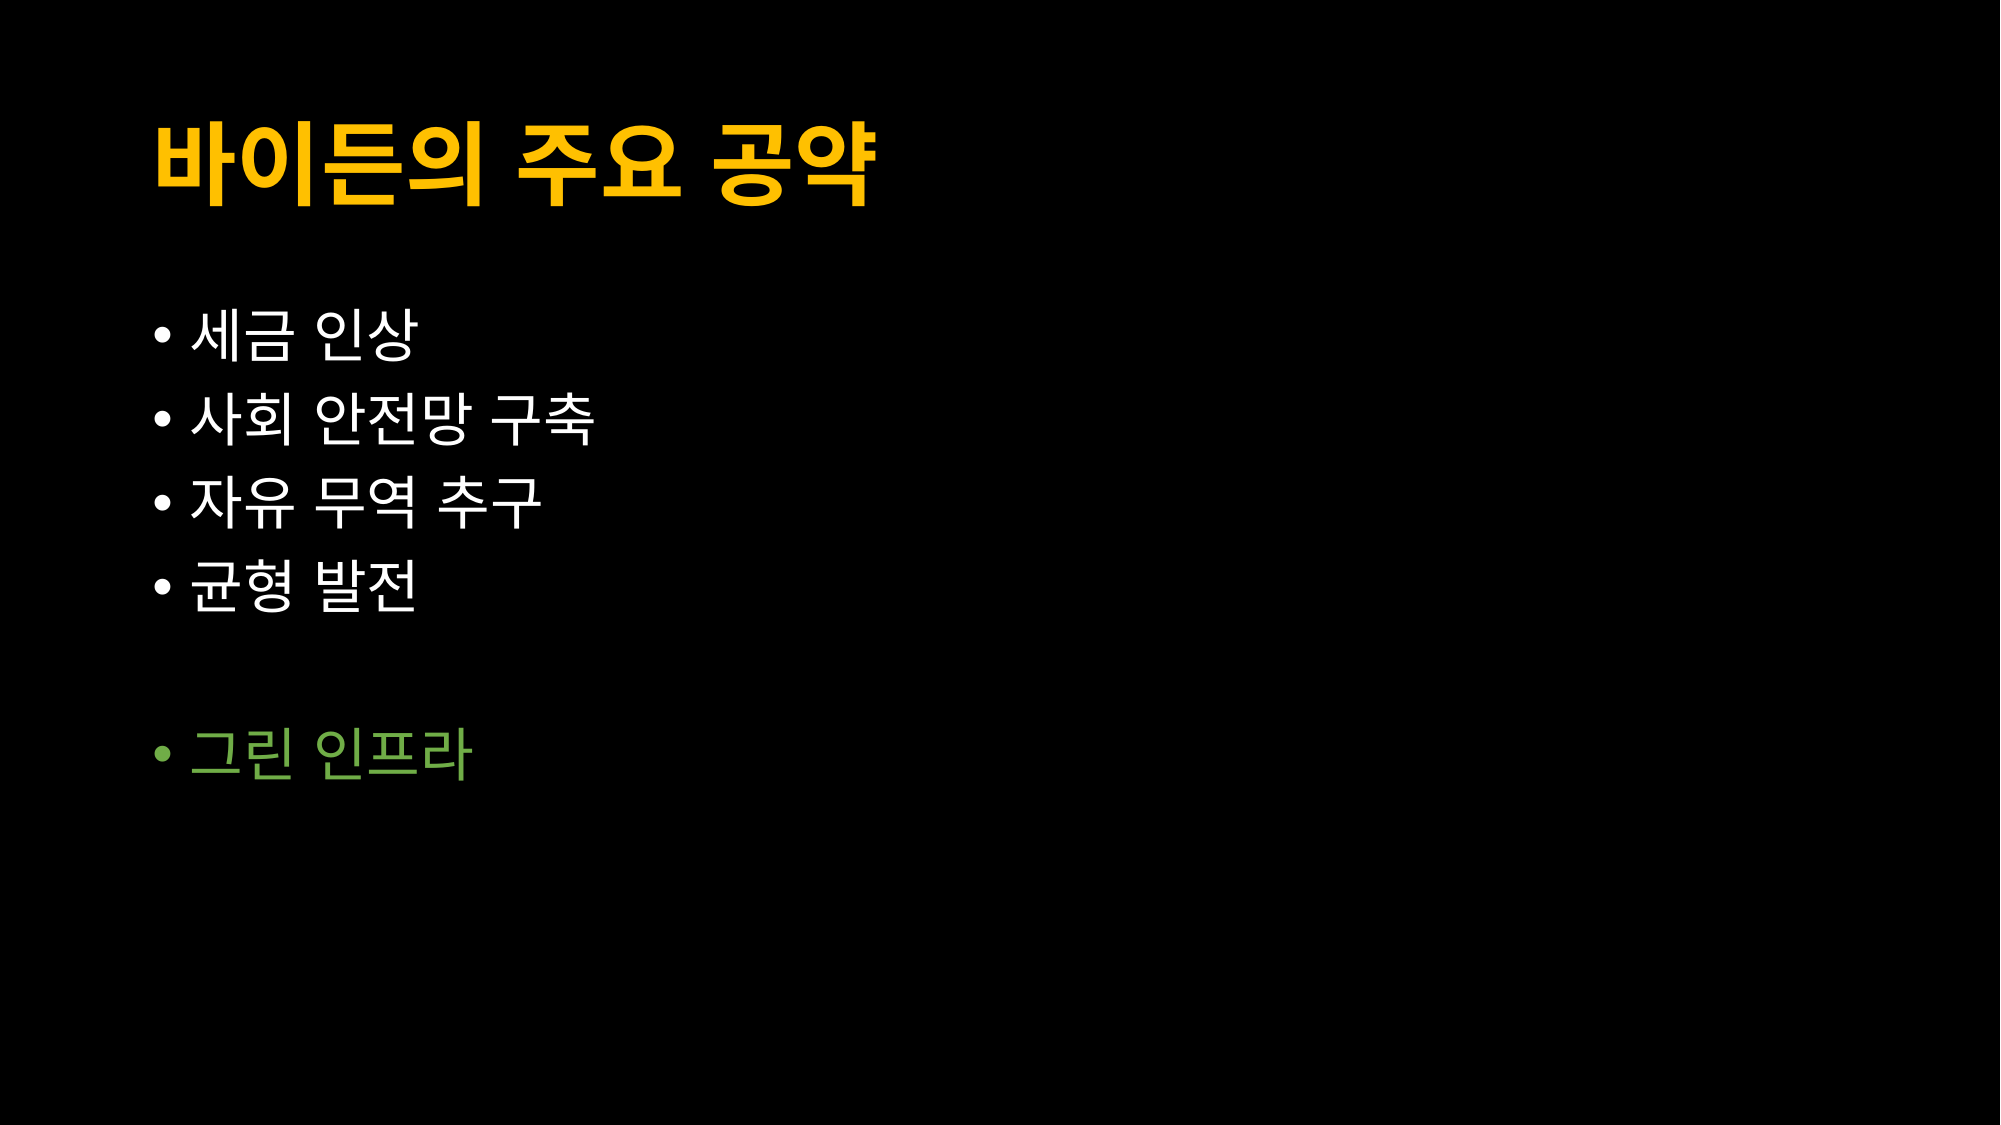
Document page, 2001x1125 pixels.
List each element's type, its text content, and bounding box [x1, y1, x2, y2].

list 세금 인상 사회 안전망 구축 자유 무역 추구 균형 발전 그린 인프라 [137, 299, 1863, 1014]
title 바이든의 주요 공약 [137, 59, 1863, 278]
